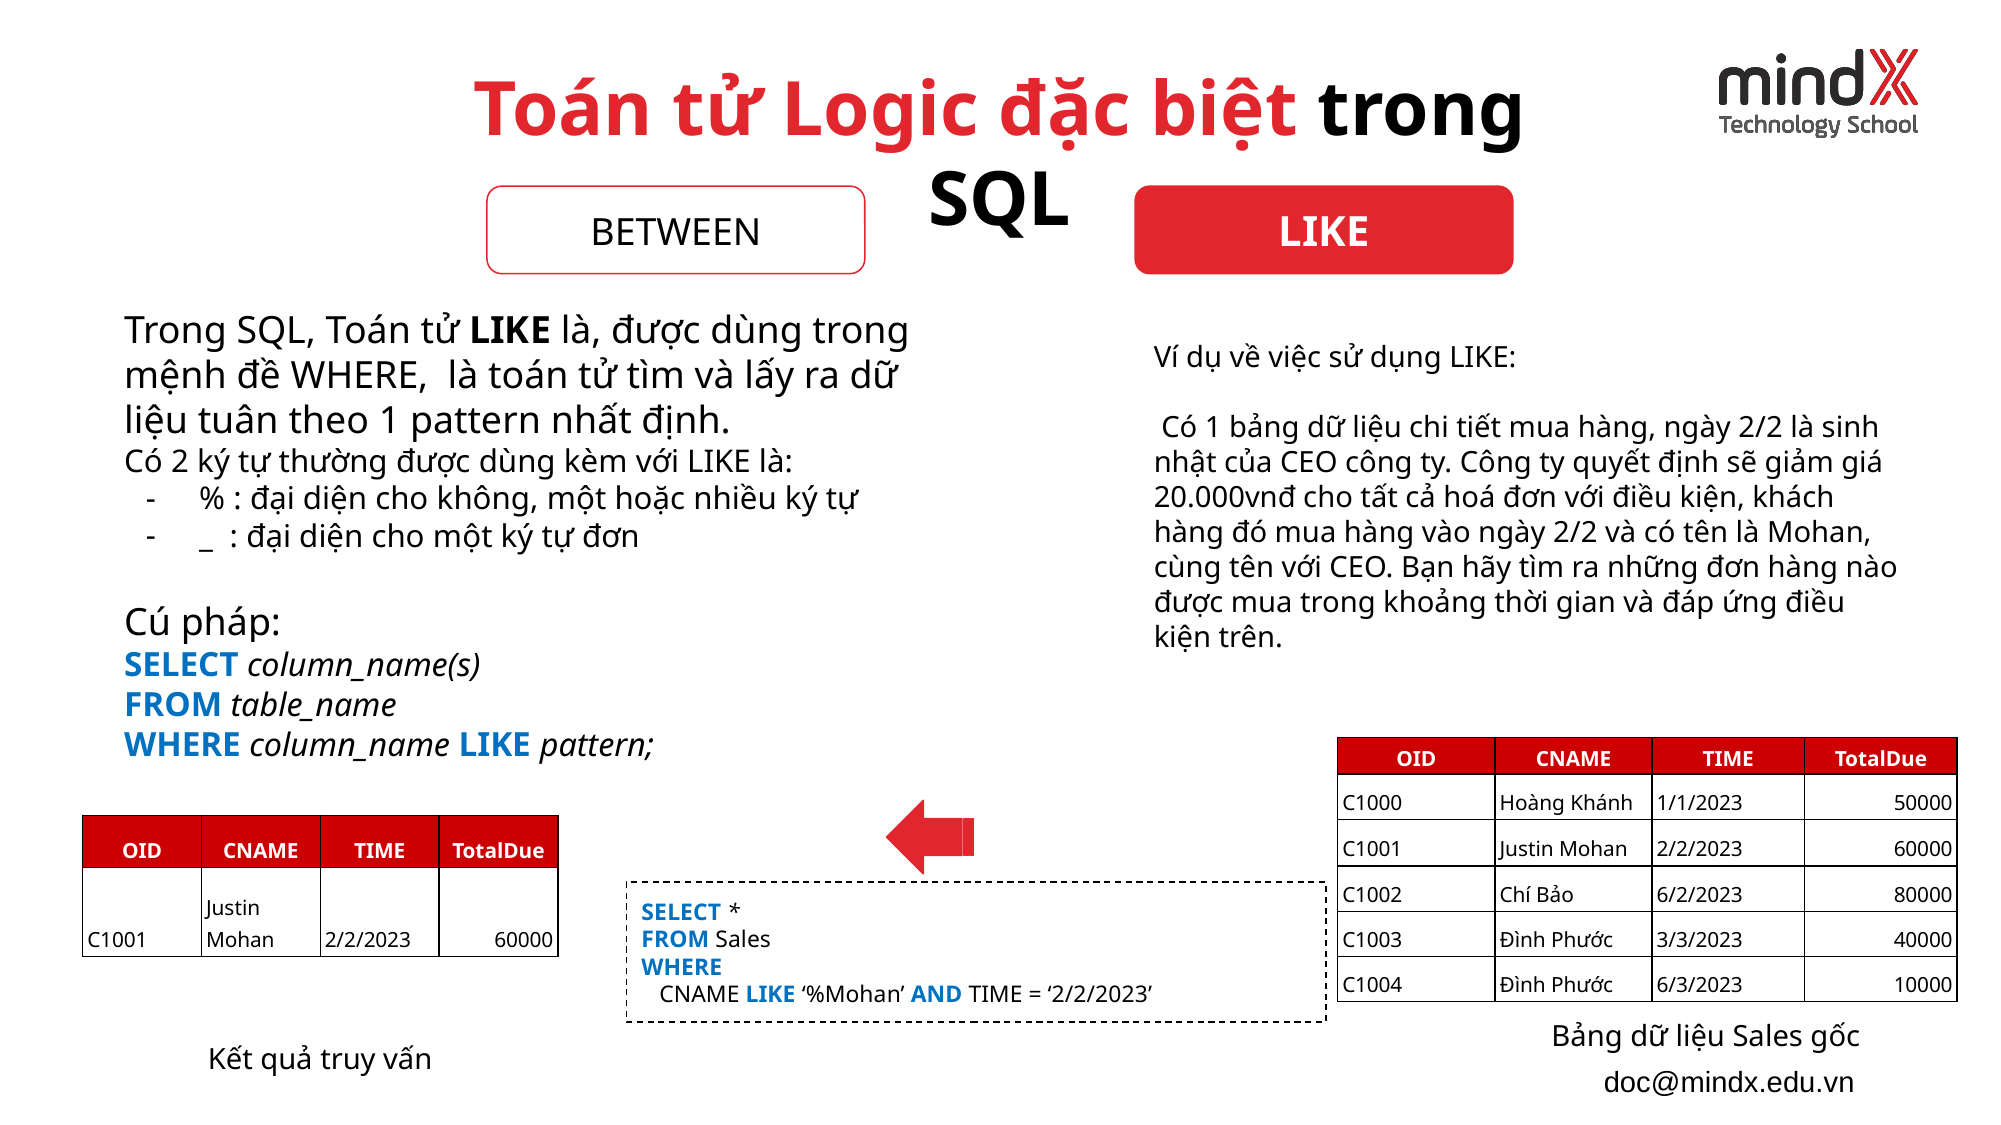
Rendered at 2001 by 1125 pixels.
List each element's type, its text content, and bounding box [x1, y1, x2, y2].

table_header TIME [1653, 738, 1804, 773]
table_header OID [1338, 738, 1494, 773]
table_cell 3/3/2023 [1653, 912, 1804, 956]
table_header CNAME [202, 816, 320, 867]
table_cell 2/2/2023 [321, 868, 438, 956]
table_cell C1003 [1338, 912, 1494, 956]
table_cell 2/2/2023 [1653, 820, 1804, 865]
text_box doc@mindx.edu.vn [1588, 1055, 1968, 1106]
table_cell 60000 [1805, 820, 1956, 865]
table_header TotalDue [1805, 738, 1956, 773]
table_header CNAME [1496, 738, 1651, 773]
table_header OID [83, 816, 201, 867]
text_box Kết quả truy vấn [109, 1024, 532, 1090]
table_cell 6/3/2023 [1653, 957, 1804, 1001]
text_box SELECT * FROM Sales WHERE CNAME LIKE ‘%Mohan’ AND TIME = ‘2/2/2023’ [626, 882, 1326, 1022]
table_cell C1001 [1338, 820, 1494, 865]
text_box [886, 800, 962, 874]
table_cell Justin Mohan [1496, 820, 1651, 865]
table_cell 1/1/2023 [1653, 775, 1804, 819]
table_cell Chí Bảo [1496, 867, 1651, 911]
table_cell Đình Phước [1496, 912, 1651, 956]
table_cell 6/2/2023 [1653, 867, 1804, 911]
text_box LIKE [1135, 186, 1513, 274]
picture [1718, 49, 1918, 138]
text_box Toán tử Logic đặc biệt trong SQL [390, 53, 1610, 248]
table_header TotalDue [440, 816, 557, 867]
text_box [964, 818, 969, 856]
table_cell 60000 [440, 868, 557, 956]
table_cell C1001 [83, 868, 201, 956]
text_box Bảng dữ liệu Sales gốc [1494, 1002, 1918, 1067]
table_header TIME [321, 816, 438, 867]
table_cell Đình Phước [1496, 957, 1651, 1001]
table_cell Hoàng Khánh [1496, 775, 1651, 819]
table_cell C1000 [1338, 775, 1494, 819]
table_cell C1002 [1338, 867, 1494, 911]
table_cell 40000 [1805, 912, 1956, 956]
table_cell 10000 [1805, 957, 1956, 1001]
text_box Ví dụ về việc sử dụng LIKE: Có 1 bảng dữ liệu chi tiết mua hàng, ngày 2/2 là sinh nhật của CEO công ty. Công ty quyết định sẽ giảm giá 20.000vnđ cho tất cả hoá đơn với điều kiện, khách hàng đó mua hàng vào ngày 2/2 và có tên là Mohan, cùng tên với CEO. Bạn hãy tìm ra những đơn hàng nào được mua trong khoảng thời gian và đáp ứng điều kiện trên. [1138, 323, 1917, 668]
table_cell Justin Mohan [202, 868, 320, 956]
table_cell C1004 [1338, 957, 1494, 1001]
table_cell 50000 [1805, 775, 1956, 819]
text_box BETWEEN [486, 186, 865, 274]
text_box Trong SQL, Toán tử LIKE là, được dùng trong mệnh đề WHERE, là toán tử tìm và lấy ra dữ liệu tuân theo 1 pattern nhất định. Có 2 ký tự thường được dùng kèm với LIKE là: % : đại diện cho không, một hoặc nhiều ký tự _ : đại diện cho một ký tự đơn Cú pháp: SELECT column_name(s) FROM table_name WHERE column_name LIKE pattern; [109, 298, 982, 771]
table_cell 80000 [1805, 867, 1956, 911]
